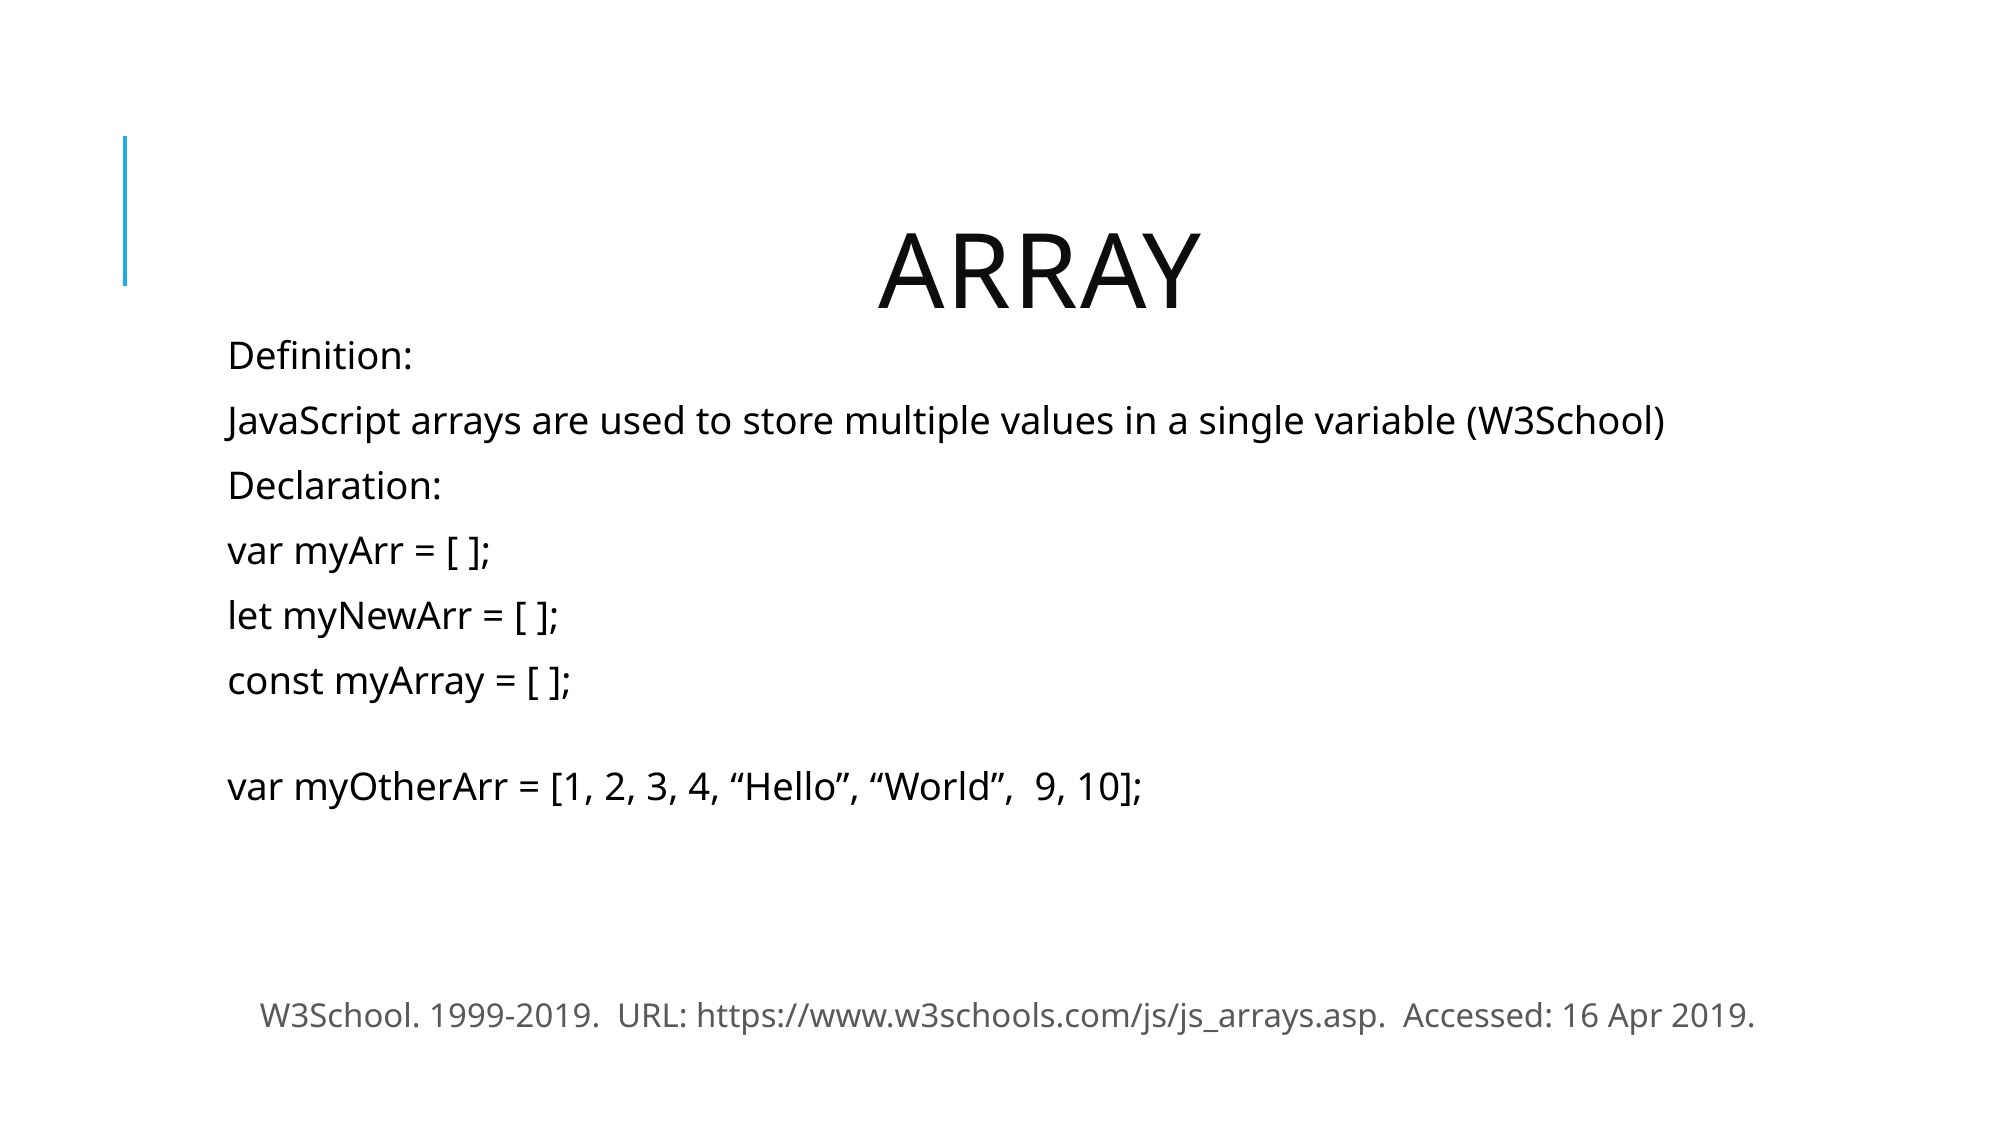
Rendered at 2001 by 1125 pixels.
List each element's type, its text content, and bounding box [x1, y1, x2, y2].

list Definition: JavaScript arrays are used to store multiple values in a single variable (W3School) Declaration: var myArr = [ ]; let myNewArr = [ ]; const myArray = [ ]; var myOtherArr = [1, 2, 3, 4, “Hello”, “World”, 9, 10]; [219, 329, 1890, 818]
title Array [205, 62, 1875, 494]
text_box W3School. 1999-2019. URL: https://www.w3schools.com/js/js_arrays.asp. Accessed: 16 Apr 2019. [244, 982, 1811, 1100]
